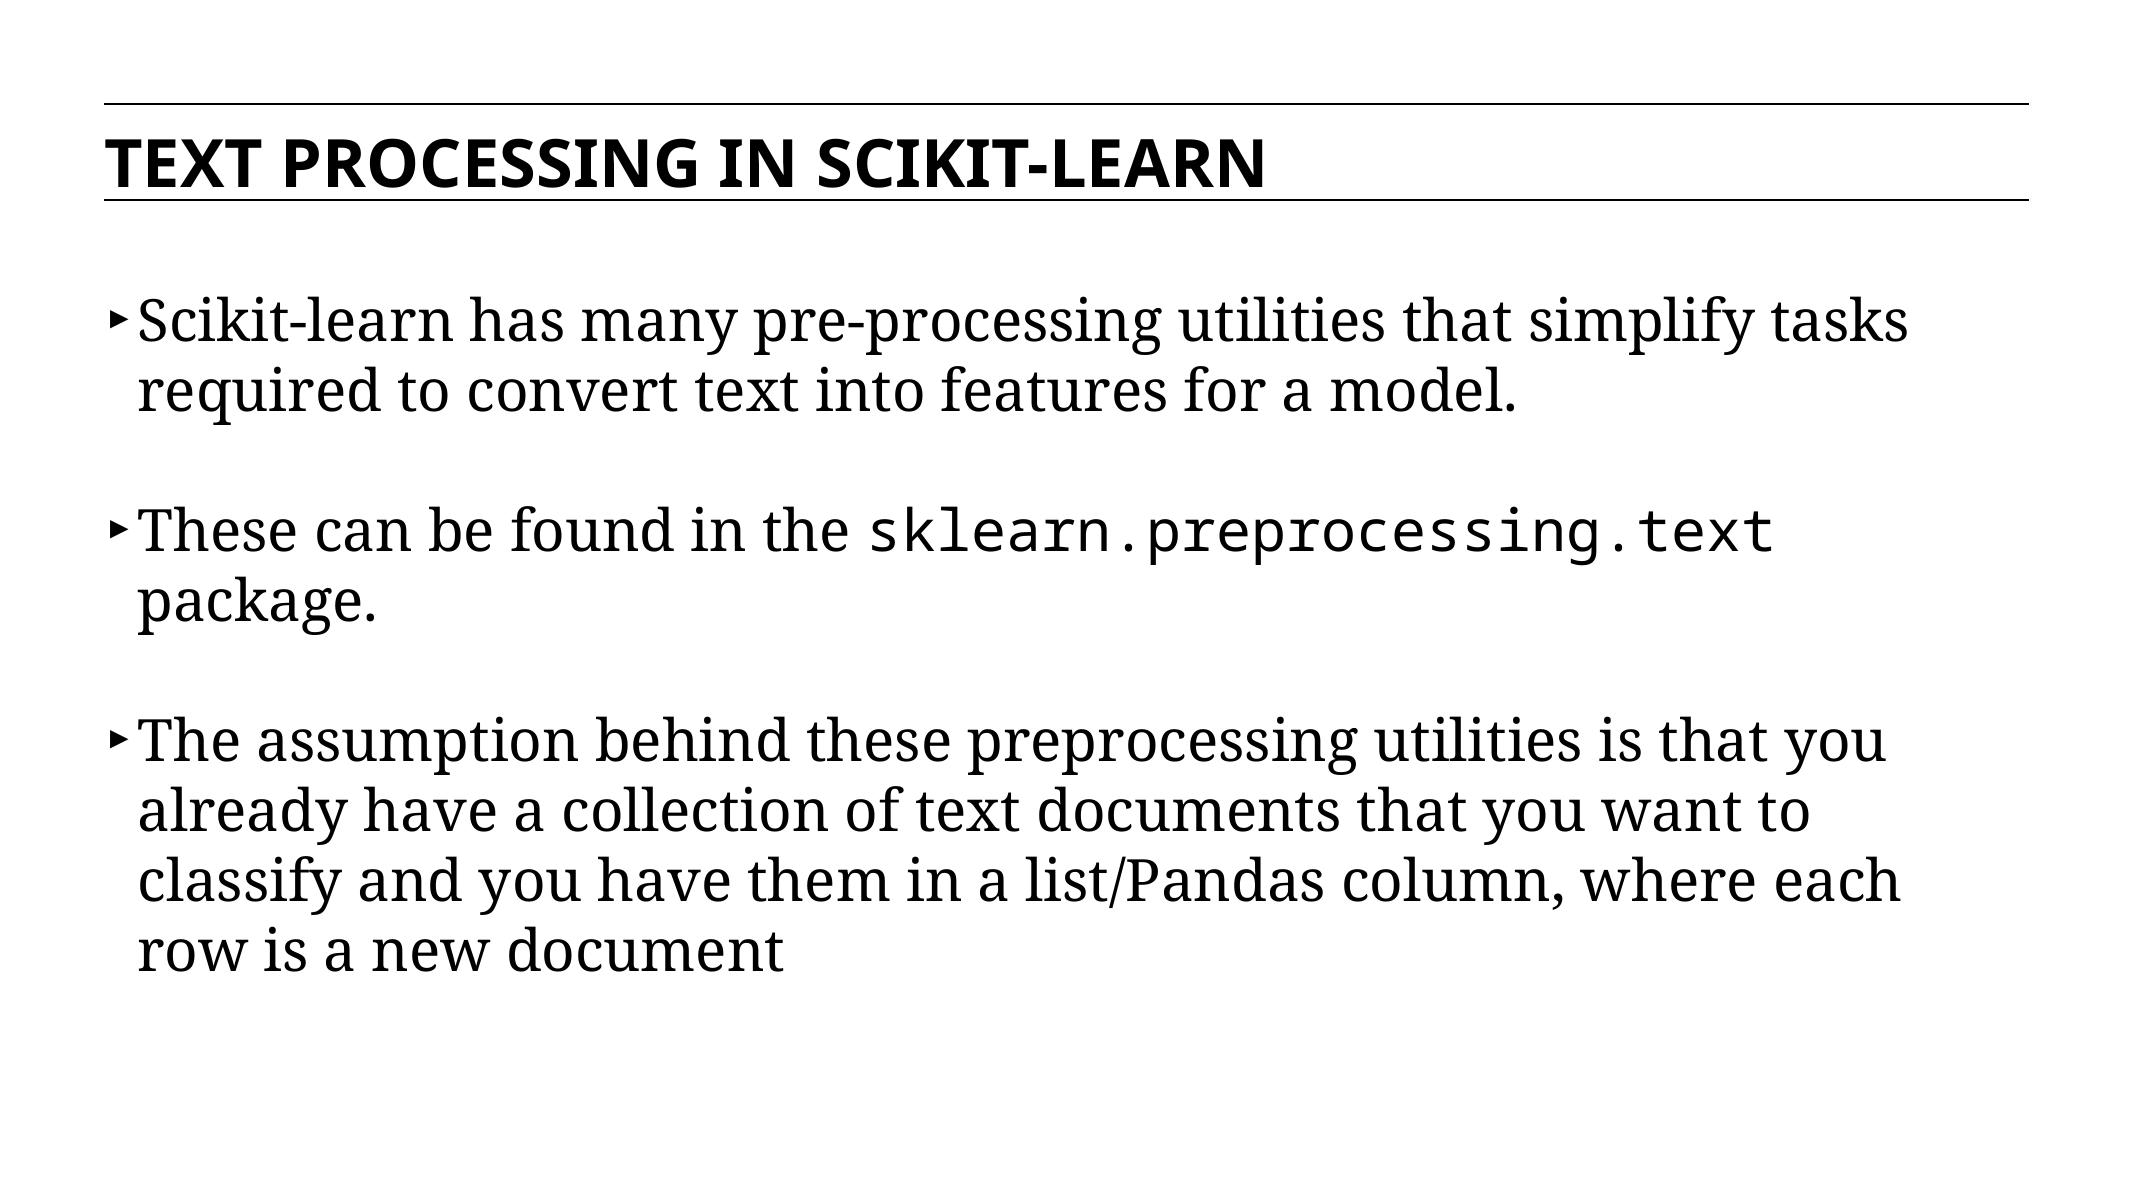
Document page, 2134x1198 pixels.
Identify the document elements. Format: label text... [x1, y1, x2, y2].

text_box TEXT PROCESSING IN SCIKIT-LEARN [104, 120, 2030, 192]
list Scikit-learn has many pre-processing utilities that simplify tasks required to convert text into features for a model. These can be found in the sklearn.preprocessing.text package. The assumption behind these preprocessing utilities is that you already have a collection of text documents that you want to classify and you have them in a list/Pandas column, where each row is a new document [104, 213, 2030, 839]
